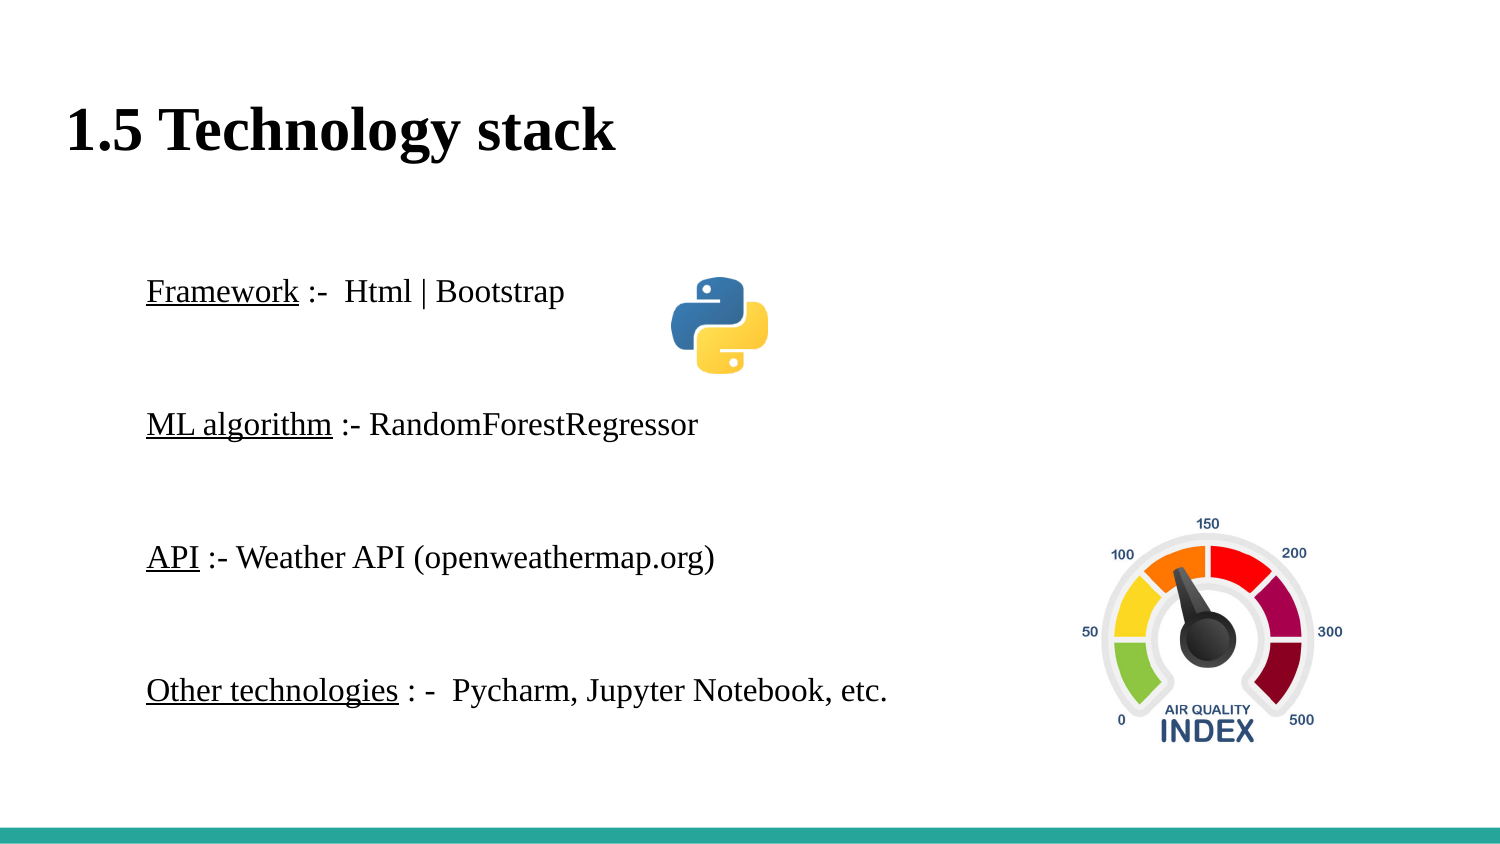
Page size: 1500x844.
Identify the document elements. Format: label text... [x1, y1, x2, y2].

picture [670, 277, 768, 374]
text_box [51, 192, 1449, 750]
picture [1059, 479, 1362, 781]
text_box 1.5 Technology stack [51, 72, 1449, 174]
text_box Framework :- Html | Bootstrap ML algorithm :- RandomForestRegressor API :- Weather API (openweathermap.org) Other technologies : - Pycharm, Jupyter Notebook, etc. [131, 265, 1143, 717]
